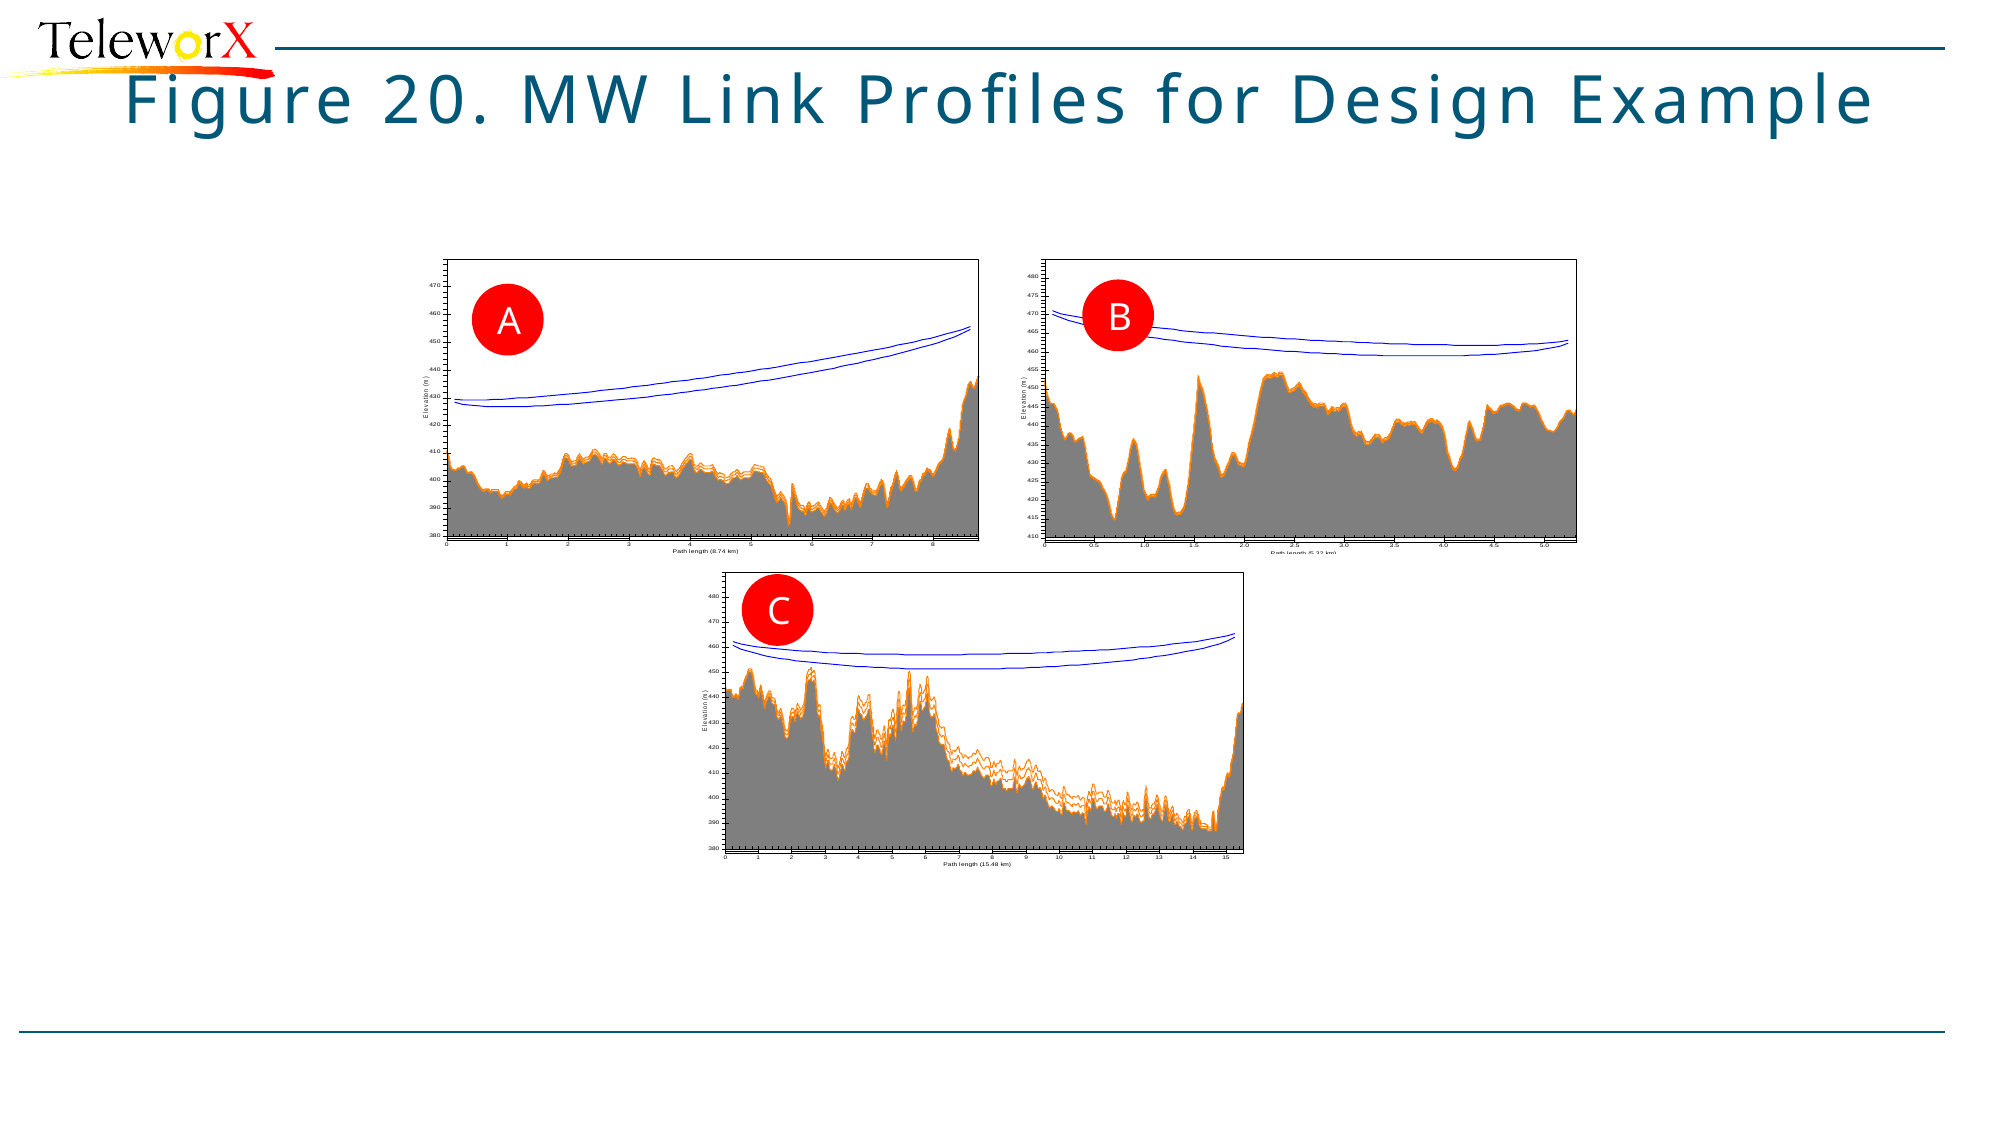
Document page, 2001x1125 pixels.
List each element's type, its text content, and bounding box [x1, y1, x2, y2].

title Figure 20. MW Link Profiles for Design Example [0, 54, 2000, 145]
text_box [421, 258, 1579, 867]
picture [0, 17, 276, 54]
